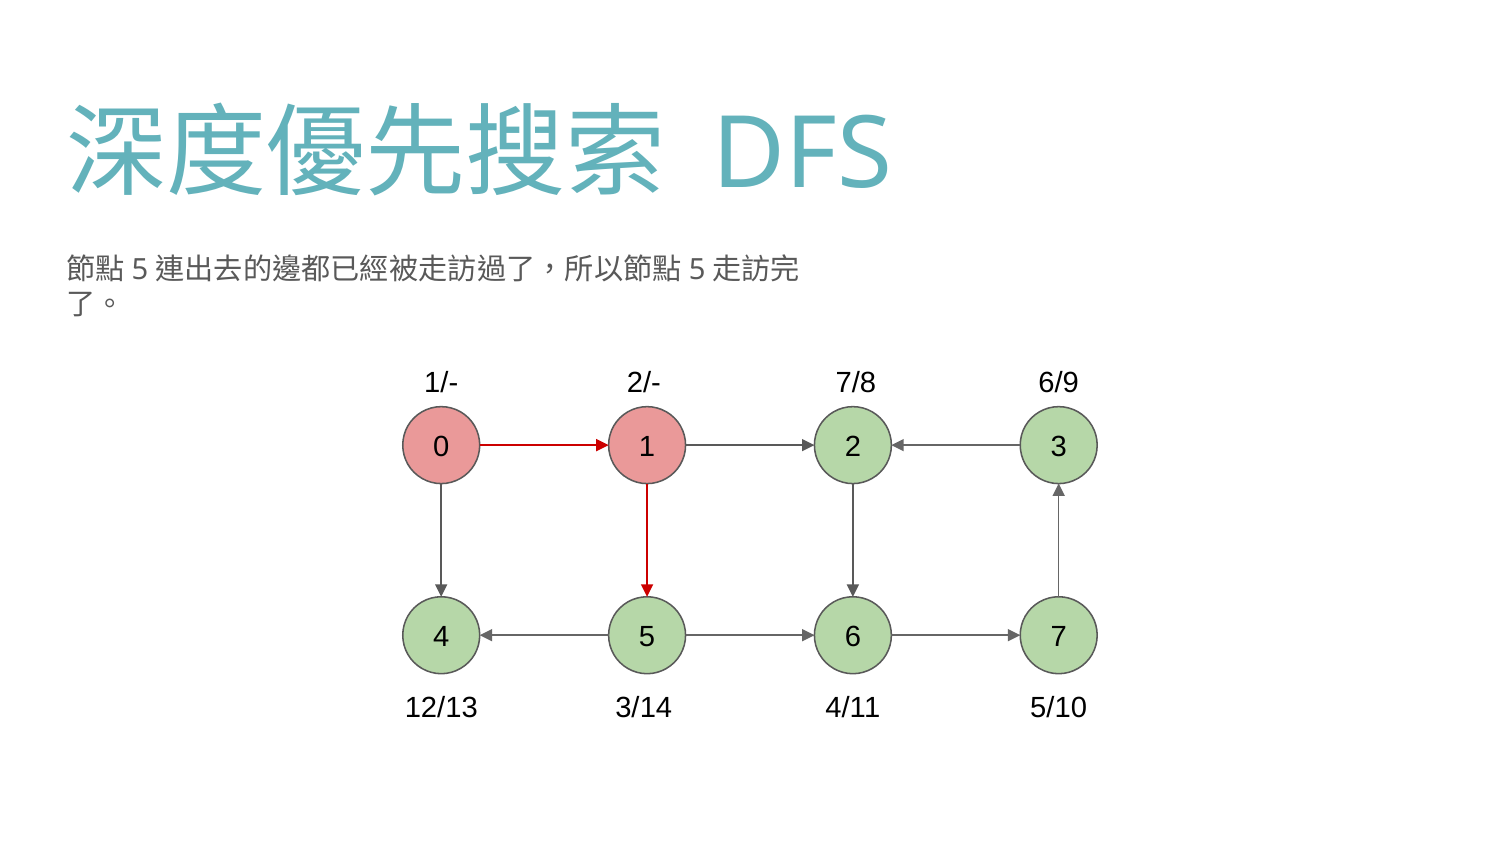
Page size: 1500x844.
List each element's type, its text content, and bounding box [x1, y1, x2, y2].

text_box 4 [402, 597, 480, 673]
text_box 1/- [409, 348, 474, 407]
text_box 7/8 [814, 348, 898, 407]
text_box 12/13 [381, 673, 501, 732]
text_box 6/9 [1020, 348, 1098, 407]
text_box 5/10 [1006, 673, 1112, 732]
text_box 5 [608, 596, 686, 673]
text_box 3/14 [579, 673, 709, 732]
text_box 2 [814, 407, 892, 484]
text_box 節點5連出去的邊都已經被走訪過了，所以節點5走訪完了。 [51, 235, 873, 334]
text_box 2/- [611, 348, 677, 407]
title 深度優先搜索 DFS [51, 72, 1449, 221]
text_box 7 [1020, 596, 1098, 673]
text_box 4/11 [800, 673, 906, 732]
text_box 6 [814, 596, 892, 673]
text_box 1 [608, 407, 686, 484]
text_box 3 [1020, 407, 1098, 484]
text_box 0 [402, 407, 480, 484]
